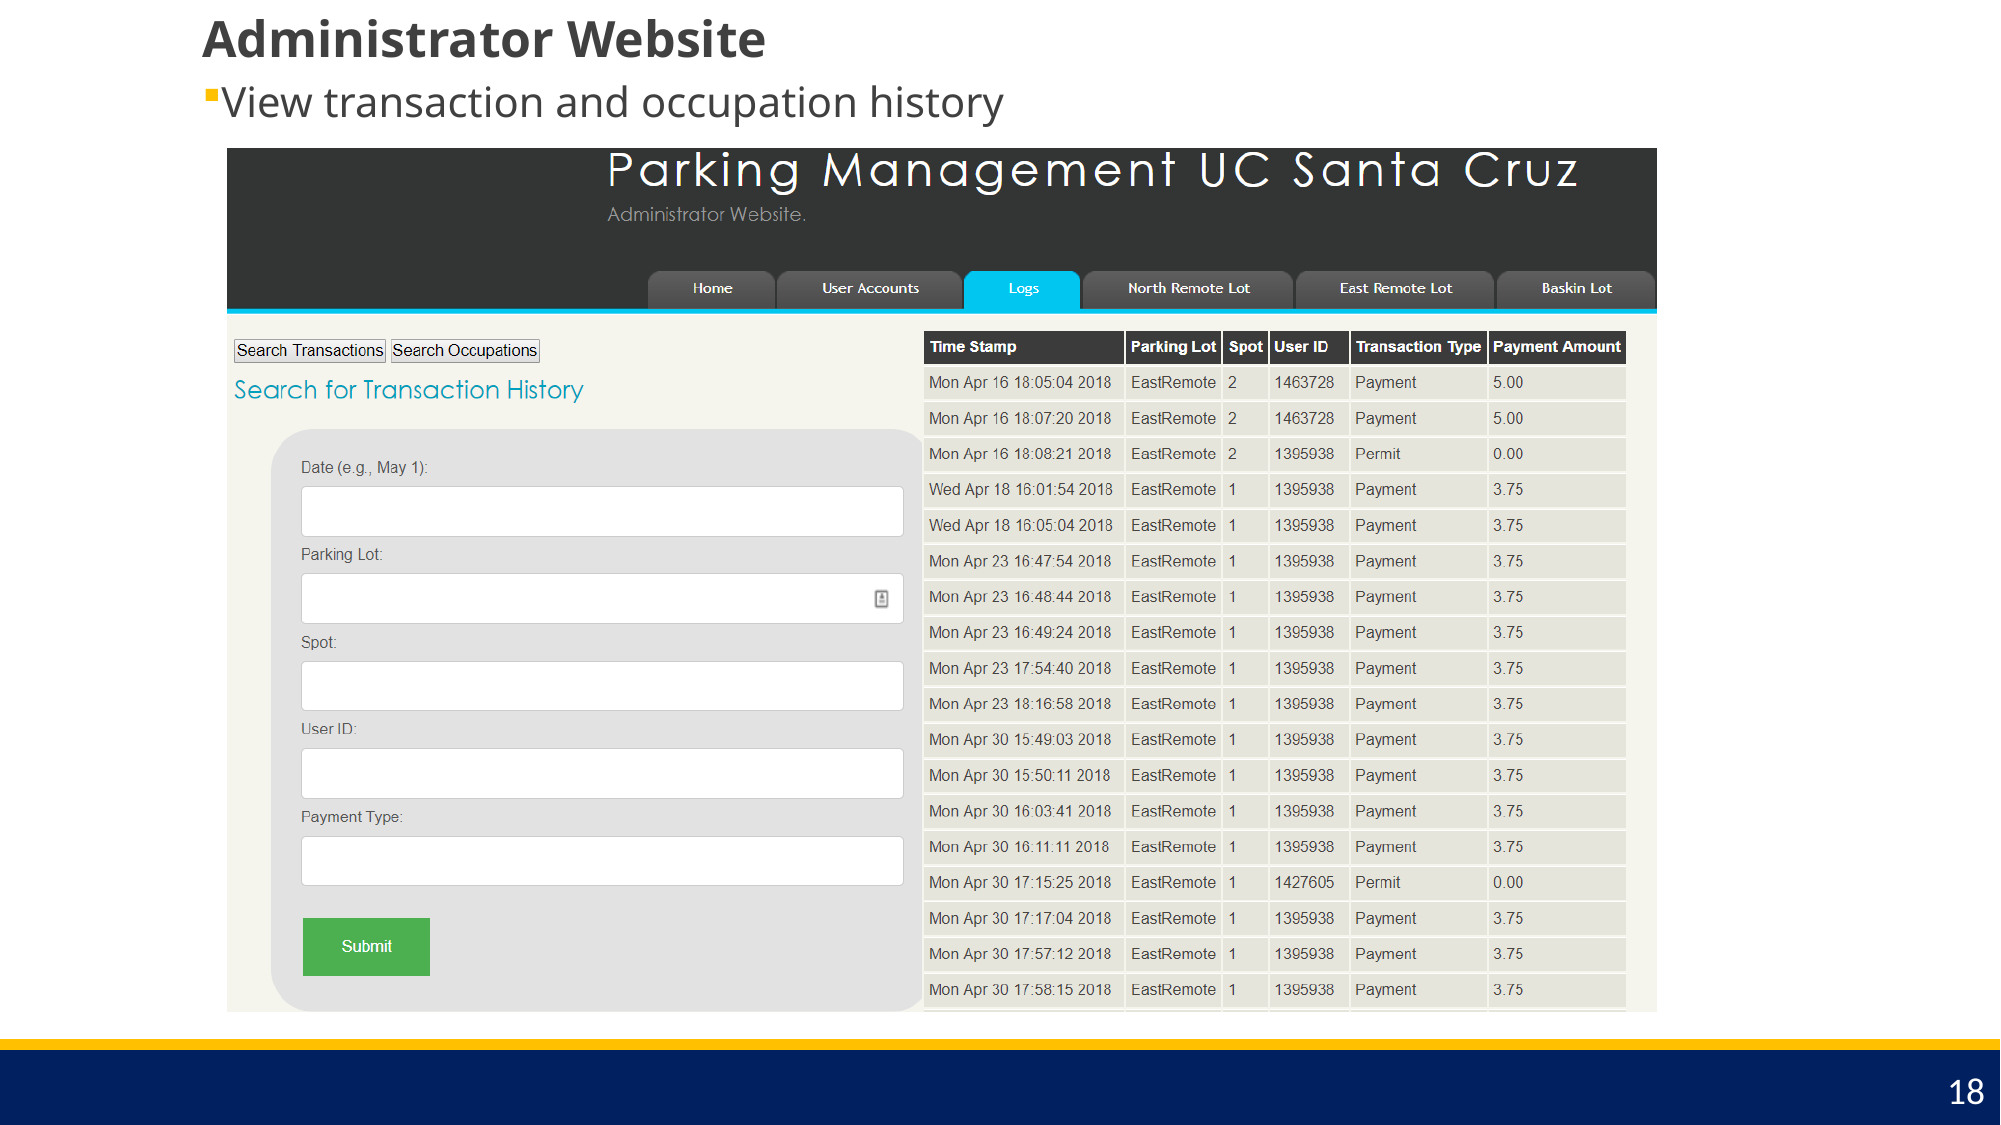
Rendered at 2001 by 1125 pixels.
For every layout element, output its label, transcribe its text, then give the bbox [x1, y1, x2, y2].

slide_number 18 [1624, 1059, 2000, 1120]
text_box Administrator Website View transaction and occupation history [187, 0, 1238, 419]
picture [227, 148, 1657, 1012]
